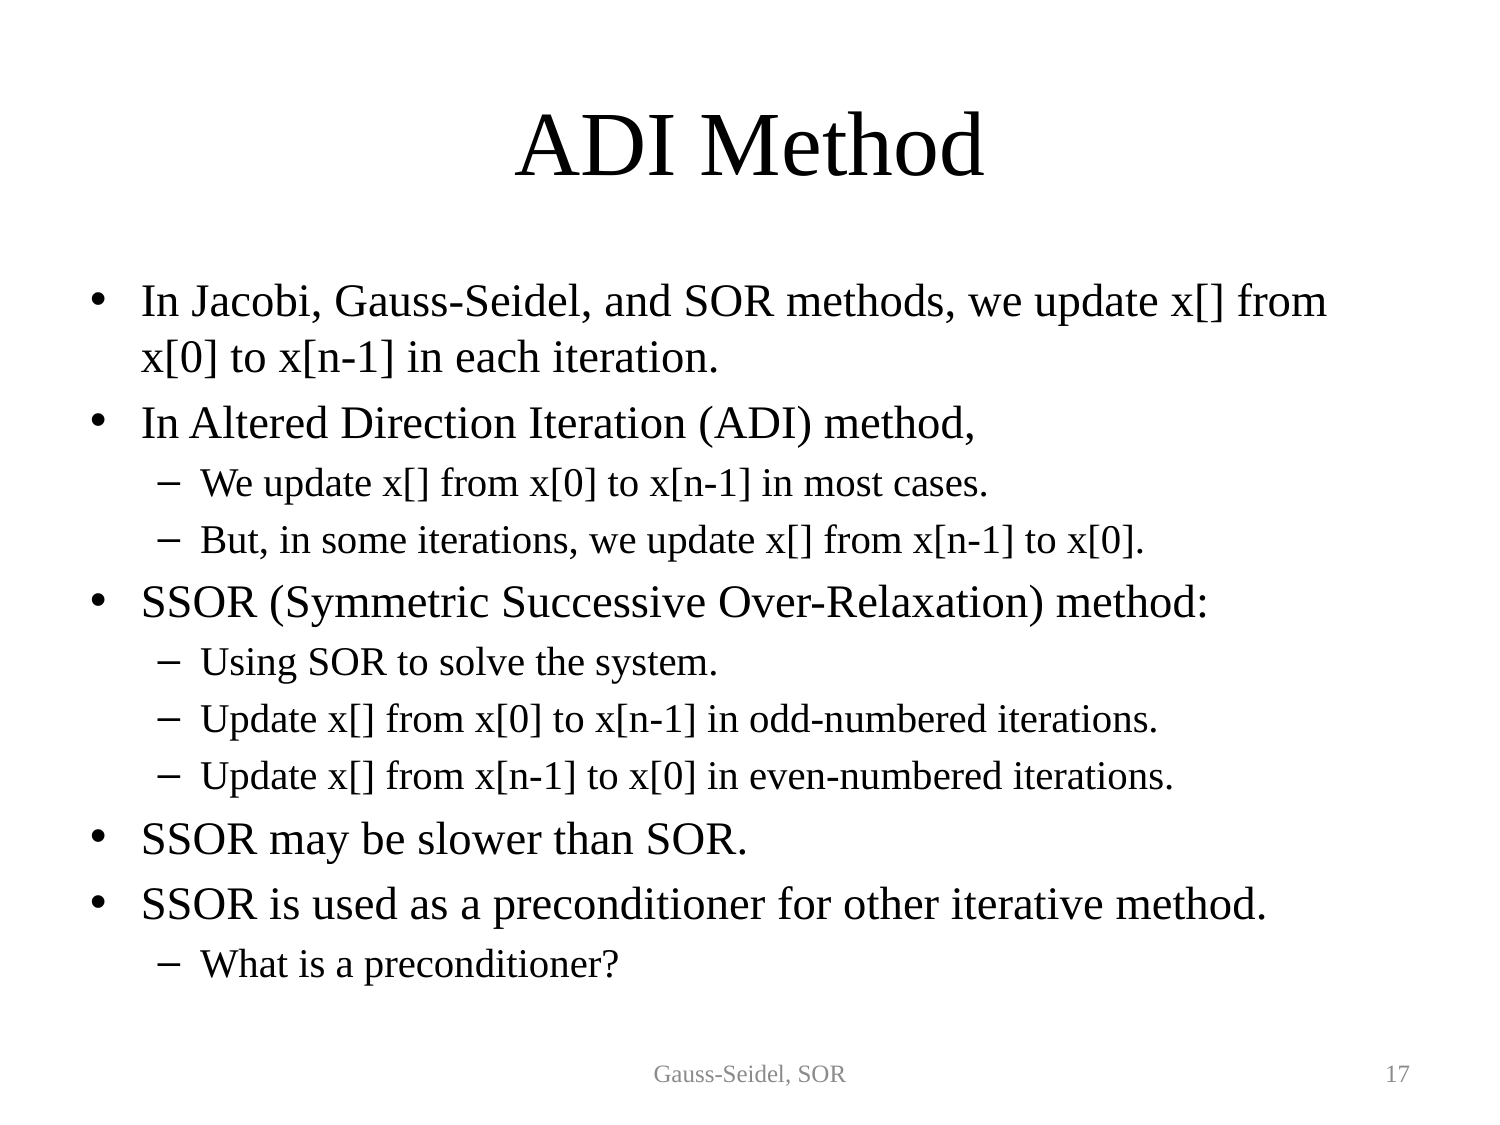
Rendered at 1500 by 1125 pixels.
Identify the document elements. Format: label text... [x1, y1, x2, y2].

list In Jacobi, Gauss-Seidel, and SOR methods, we update x[] from x[0] to x[n-1] in each iteration. In Altered Direction Iteration (ADI) method, We update x[] from x[0] to x[n-1] in most cases. But, in some iterations, we update x[] from x[n-1] to x[0]. SSOR (Symmetric Successive Over-Relaxation) method: Using SOR to solve the system. Update x[] from x[0] to x[n-1] in odd-numbered iterations. Update x[] from x[n-1] to x[0] in even-numbered iterations. SSOR may be slower than SOR. SSOR is used as a preconditioner for other iterative method. What is a preconditioner? [75, 262, 1425, 1005]
title ADI Method [75, 45, 1425, 233]
slide_number 17 [1074, 1042, 1425, 1103]
footer Gauss-Seidel, SOR [512, 1042, 988, 1103]
